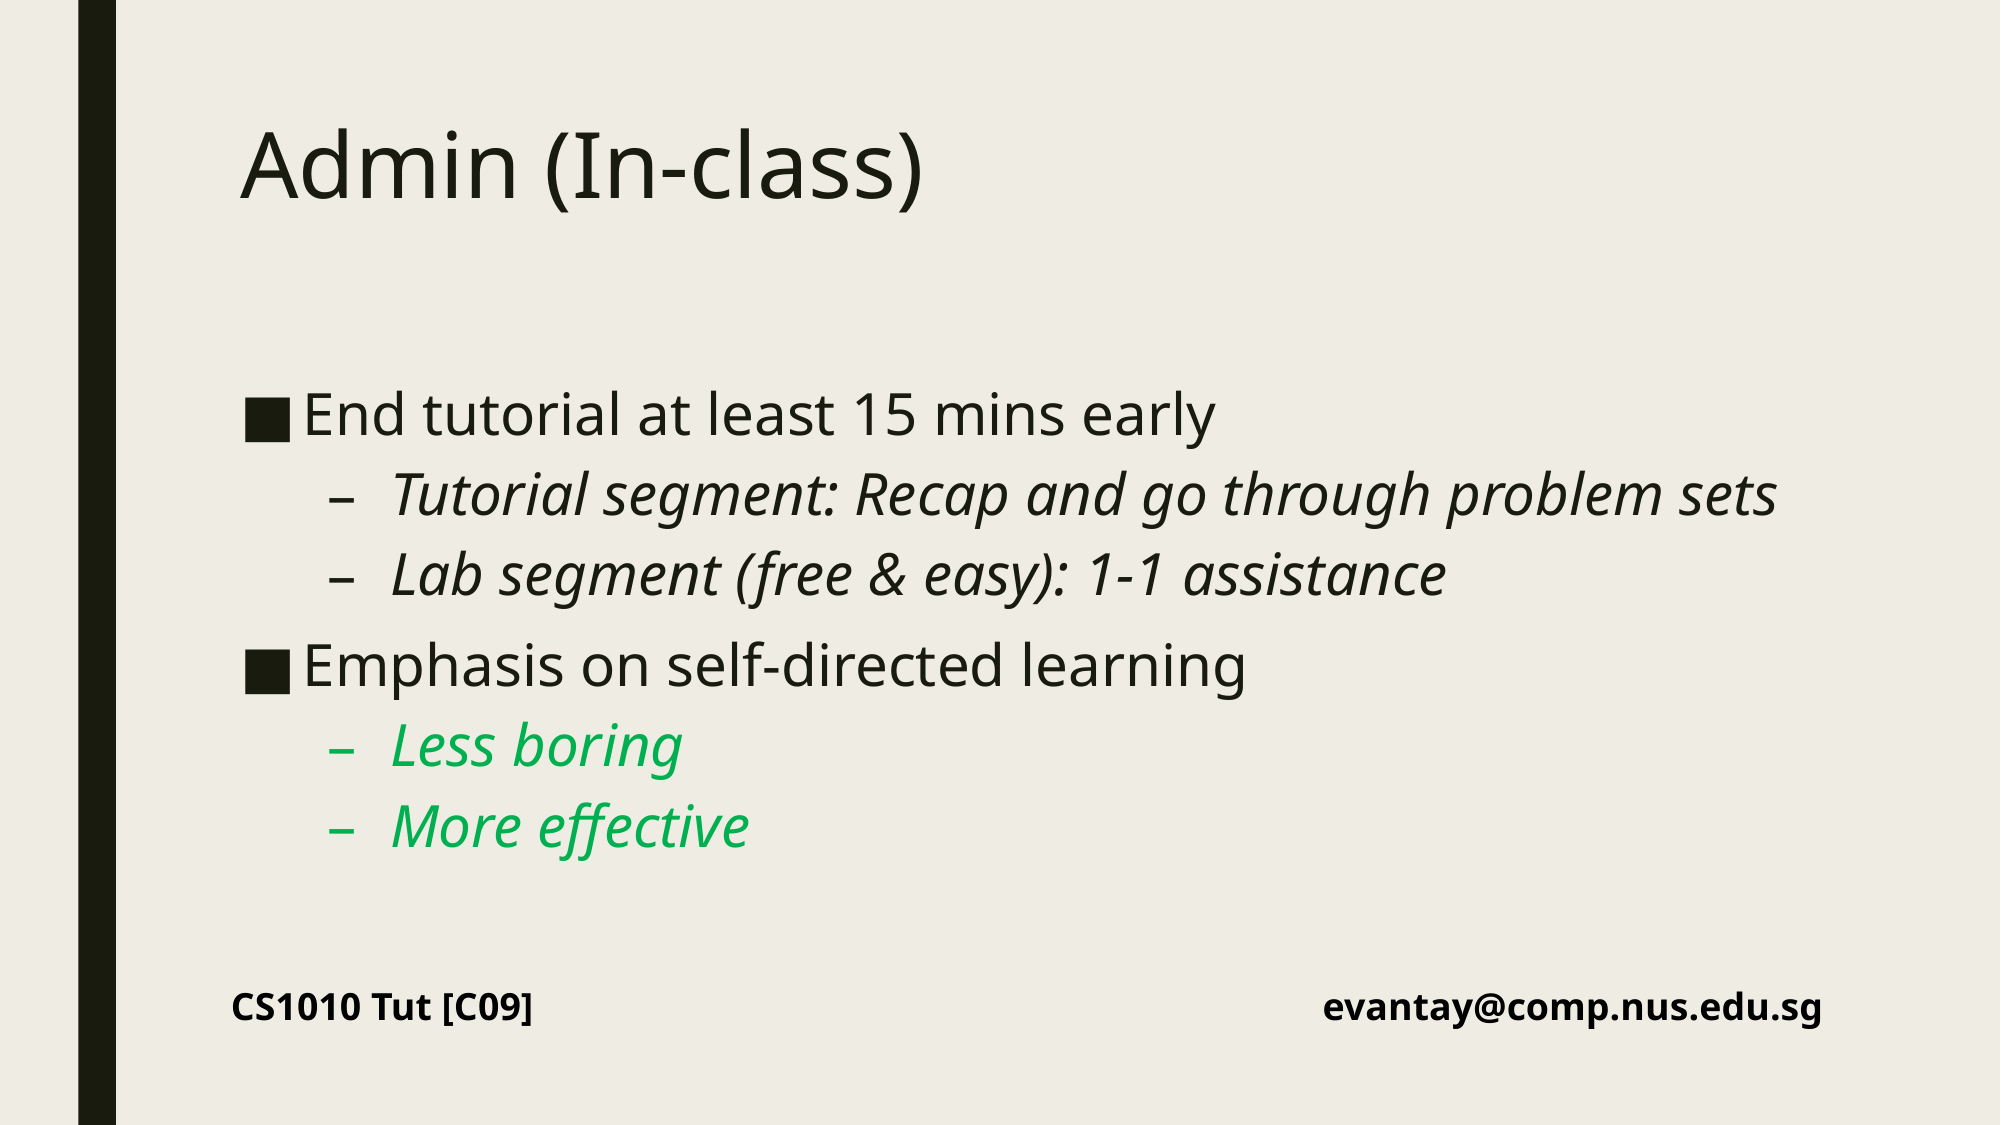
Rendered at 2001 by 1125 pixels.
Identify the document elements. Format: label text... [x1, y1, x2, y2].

list End tutorial at least 15 mins early Tutorial segment: Recap and go through problem sets Lab segment (free & easy): 1-1 assistance Emphasis on self-directed learning Less boring More effective [225, 375, 1800, 963]
title Admin (In-class) [225, 112, 1800, 357]
